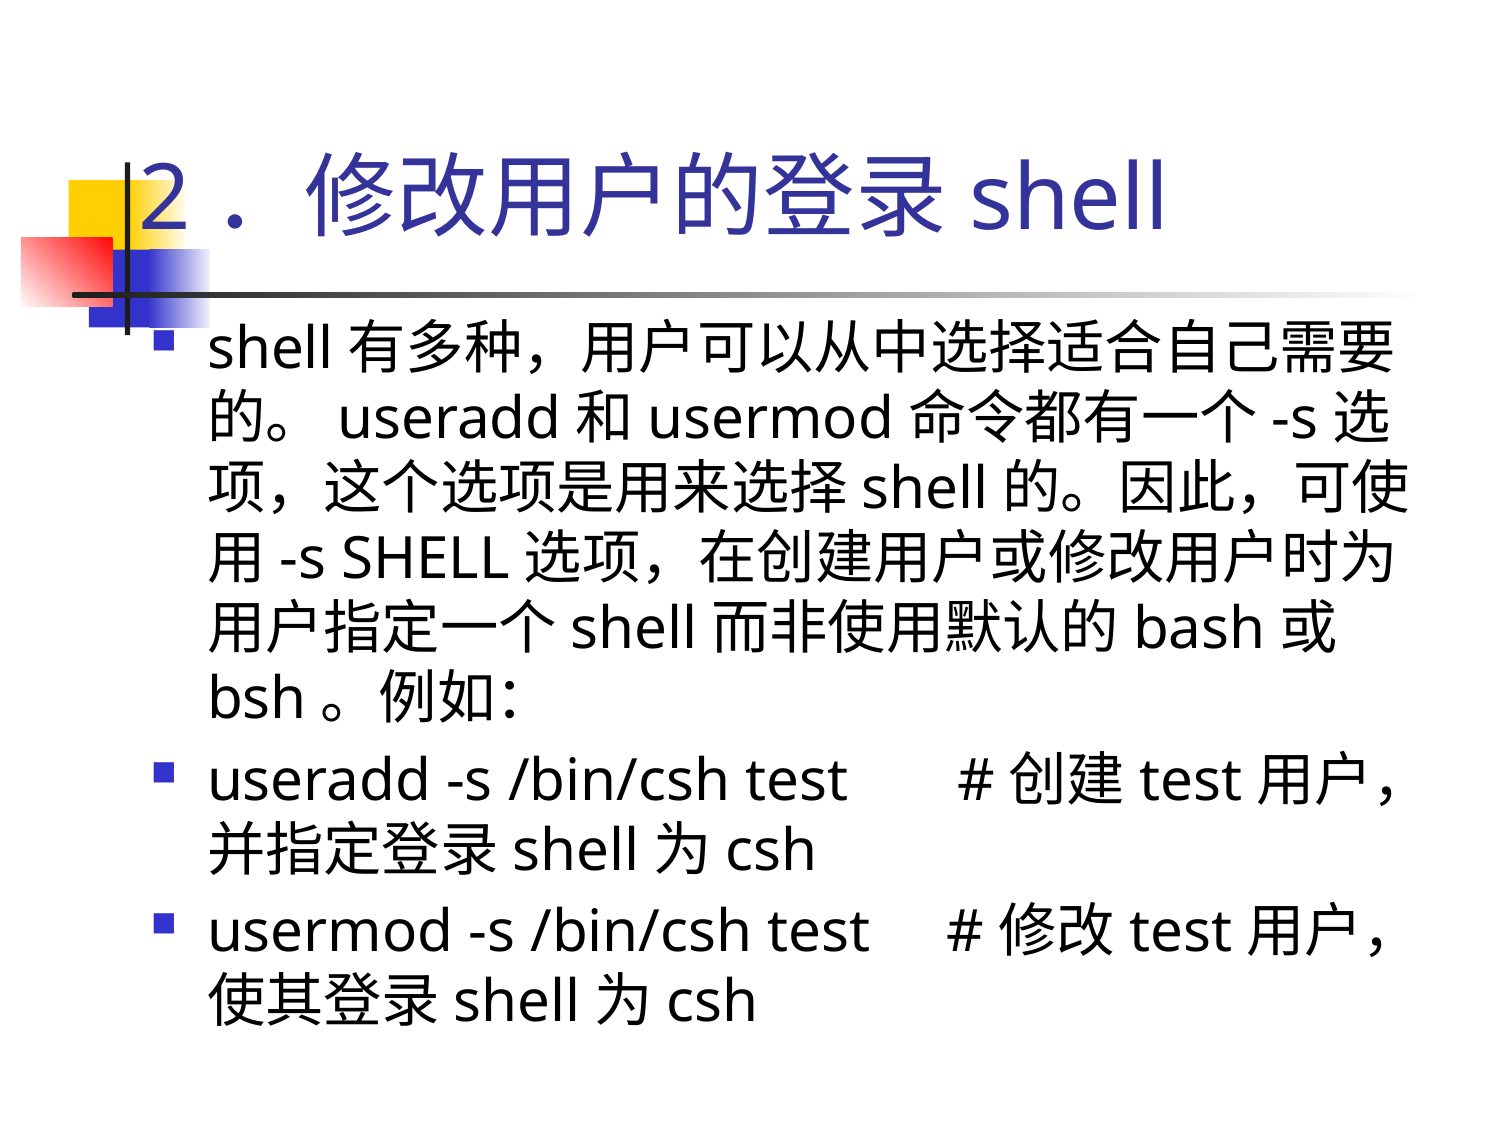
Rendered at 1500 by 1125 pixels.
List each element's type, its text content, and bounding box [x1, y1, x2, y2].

list shell有多种，用户可以从中选择适合自己需要的。useradd和usermod命令都有一个-s选项，这个选项是用来选择shell的。因此，可使用-s SHELL选项，在创建用户或修改用户时为用户指定一个shell而非使用默认的bash或bsh。例如： useradd -s /bin/csh test #创建test用户，并指定登录shell为csh usermod -s /bin/csh test #修改test用户，使其登录shell为csh [135, 302, 1469, 1024]
title 2．修改用户的登录shell [123, 66, 1462, 256]
